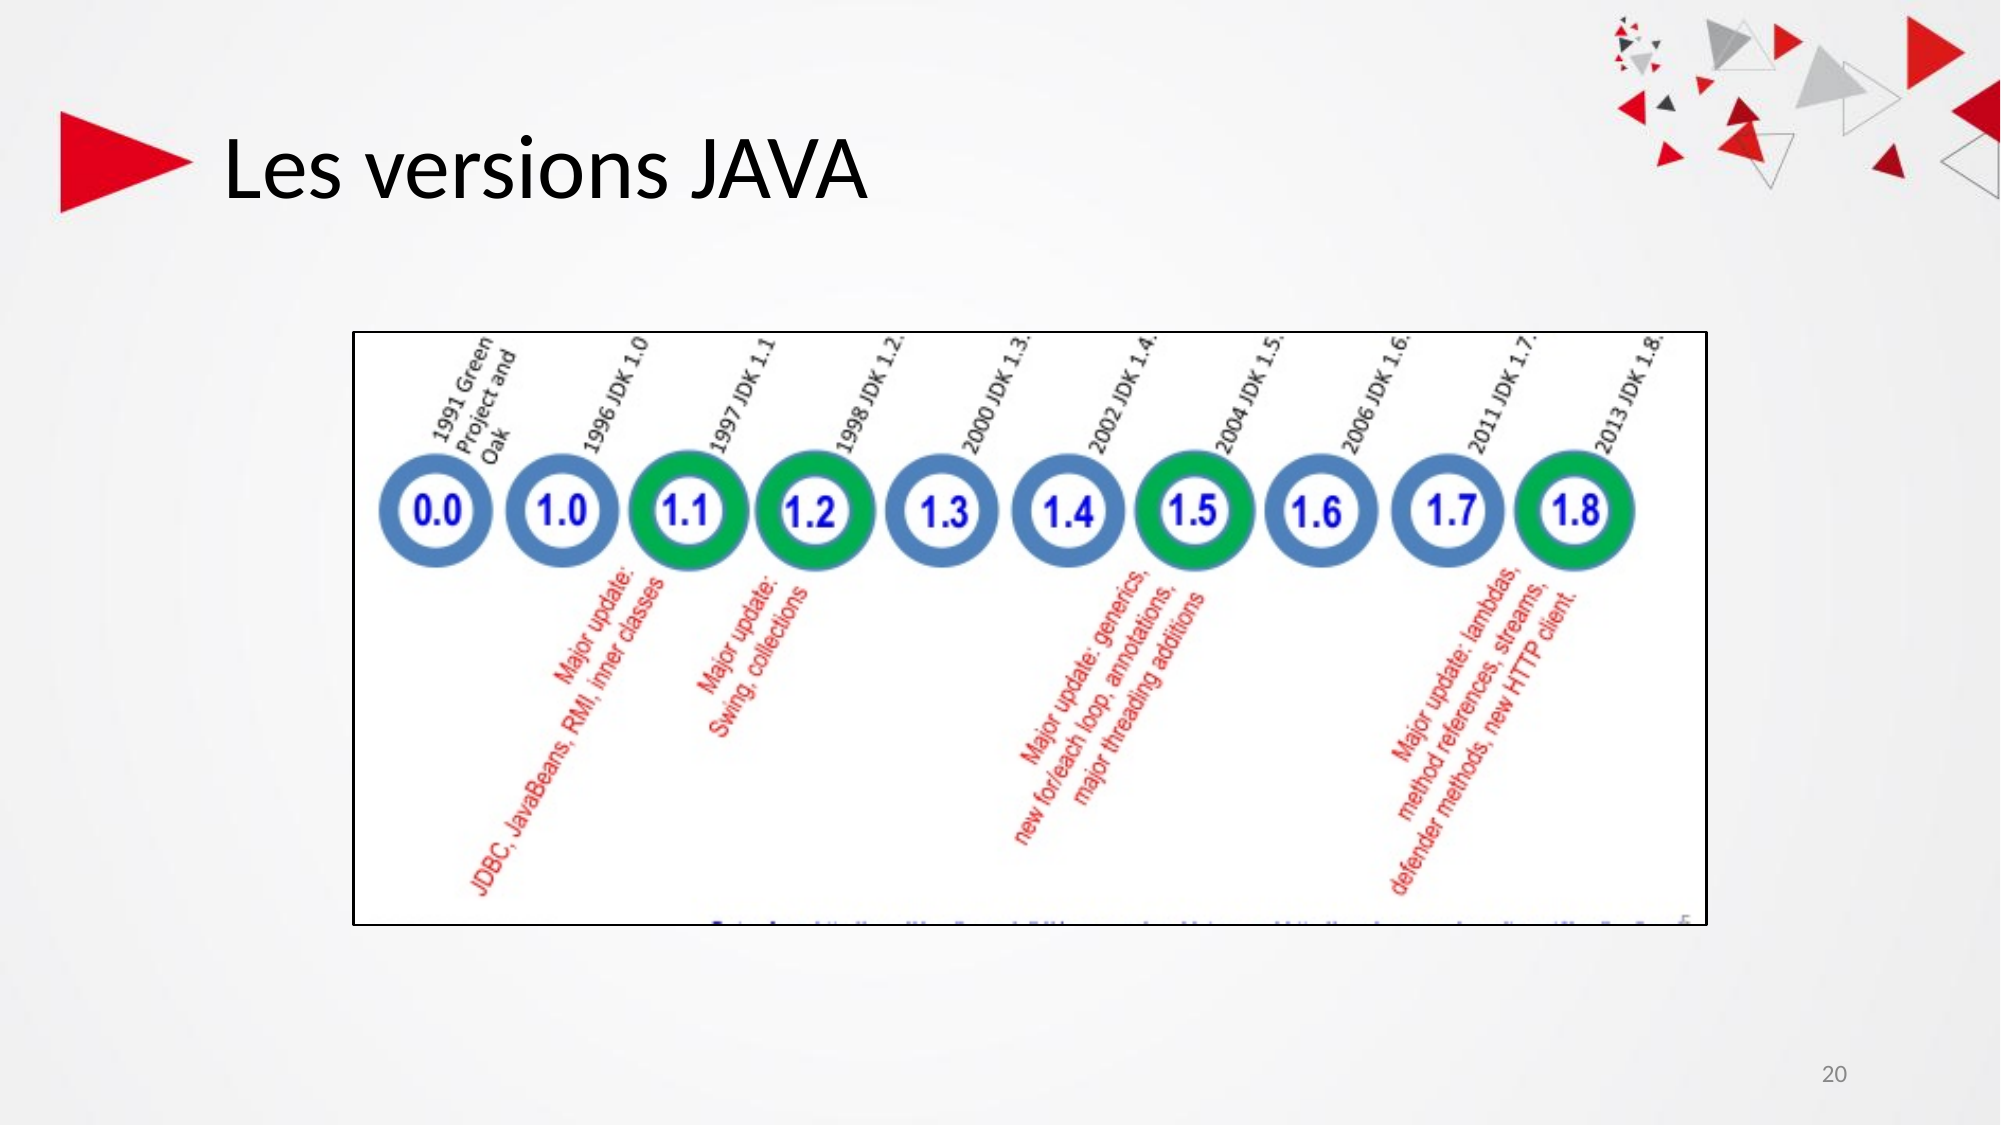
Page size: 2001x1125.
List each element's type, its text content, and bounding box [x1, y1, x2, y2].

title Les versions JAVA [208, 59, 1934, 278]
slide_number 20 [1412, 1042, 1863, 1103]
picture [0, 0, 2001, 1125]
